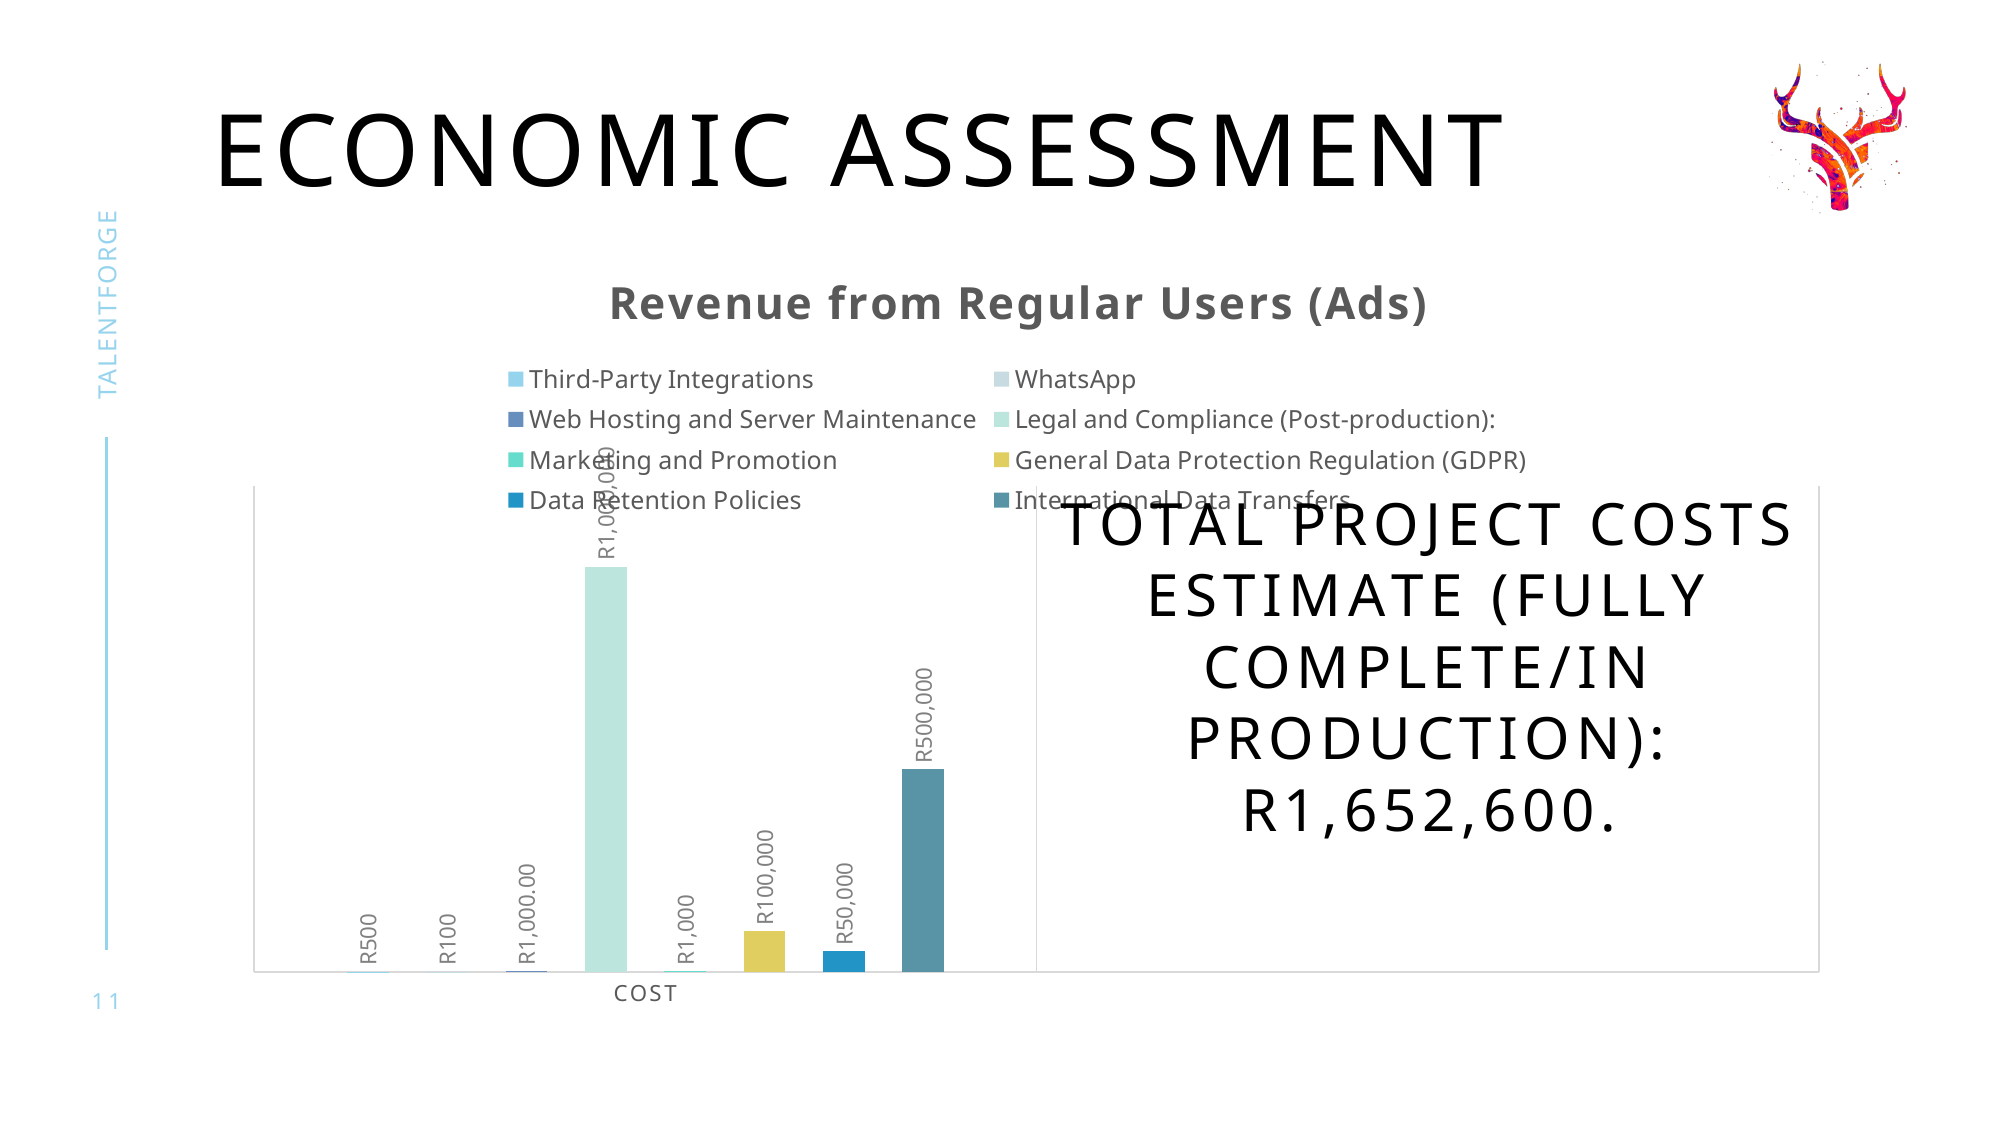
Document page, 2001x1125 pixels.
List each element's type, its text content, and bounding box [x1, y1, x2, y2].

footer TALENTFORGE [90, 107, 122, 400]
slide_number 11 [68, 987, 144, 1018]
picture [1744, 43, 1935, 231]
chart [212, 235, 1824, 1019]
title Economic Assessment [212, 99, 1863, 250]
